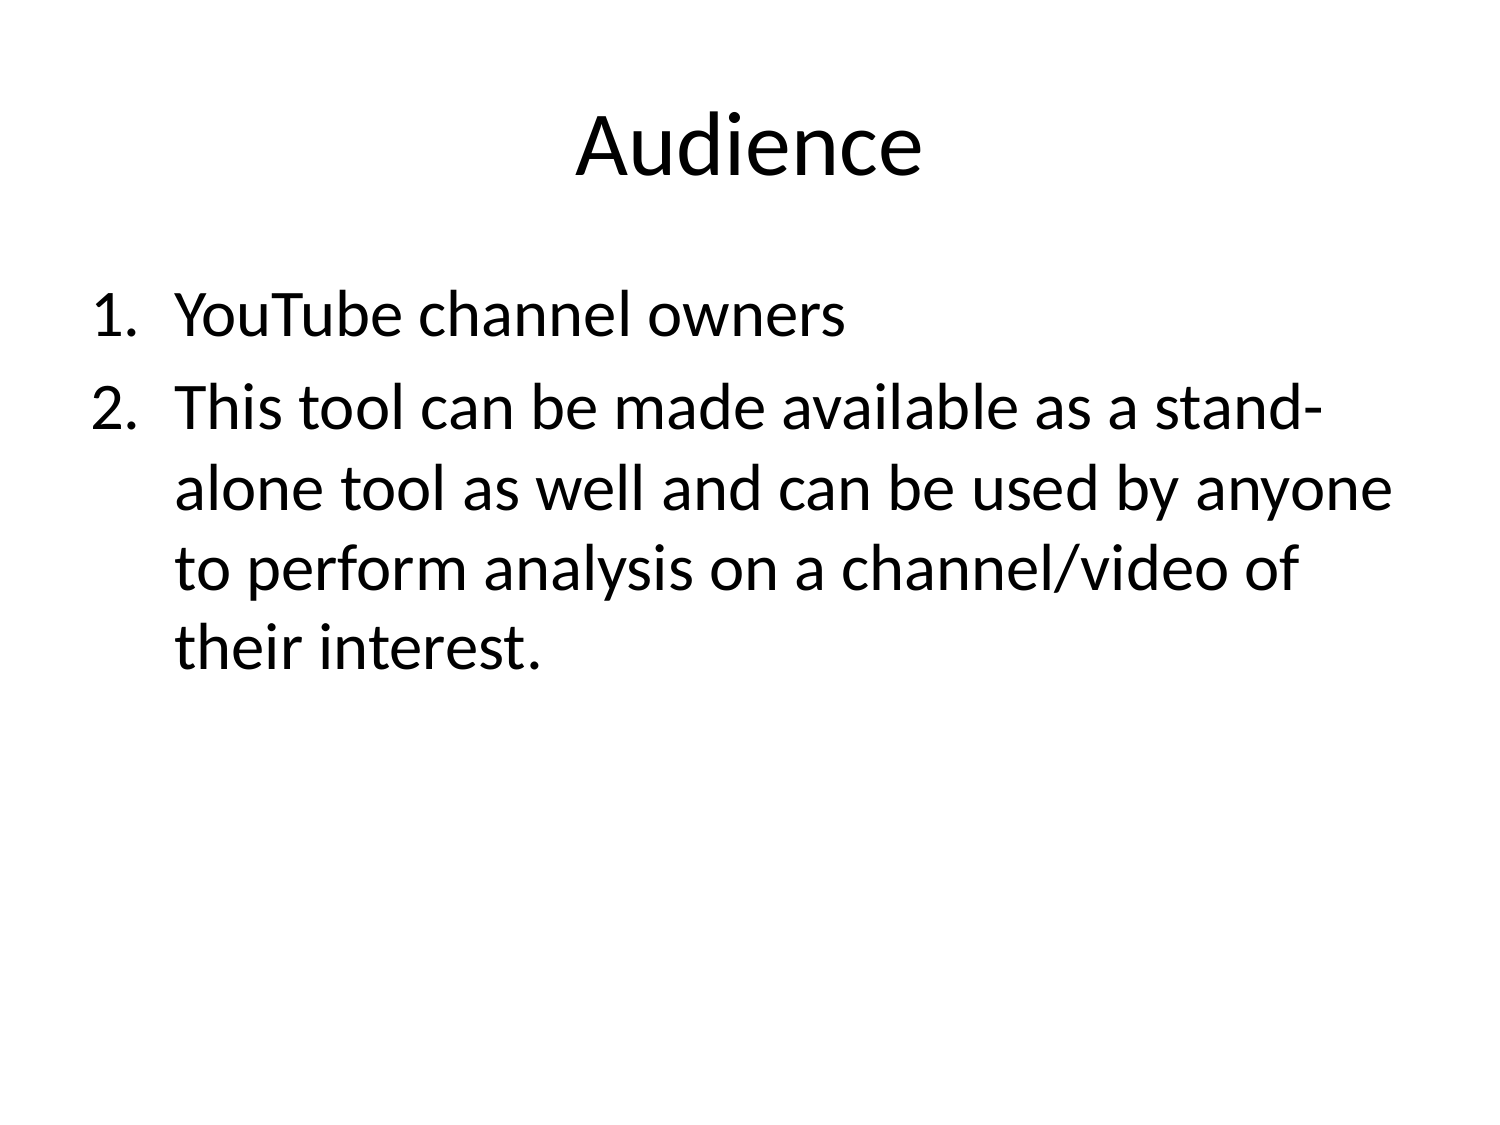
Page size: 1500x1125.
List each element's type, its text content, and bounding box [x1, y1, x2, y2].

title Audience [75, 45, 1425, 233]
list YouTube channel owners This tool can be made available as a stand-alone tool as well and can be used by anyone to perform analysis on a channel/video of their interest. [75, 262, 1425, 1005]
